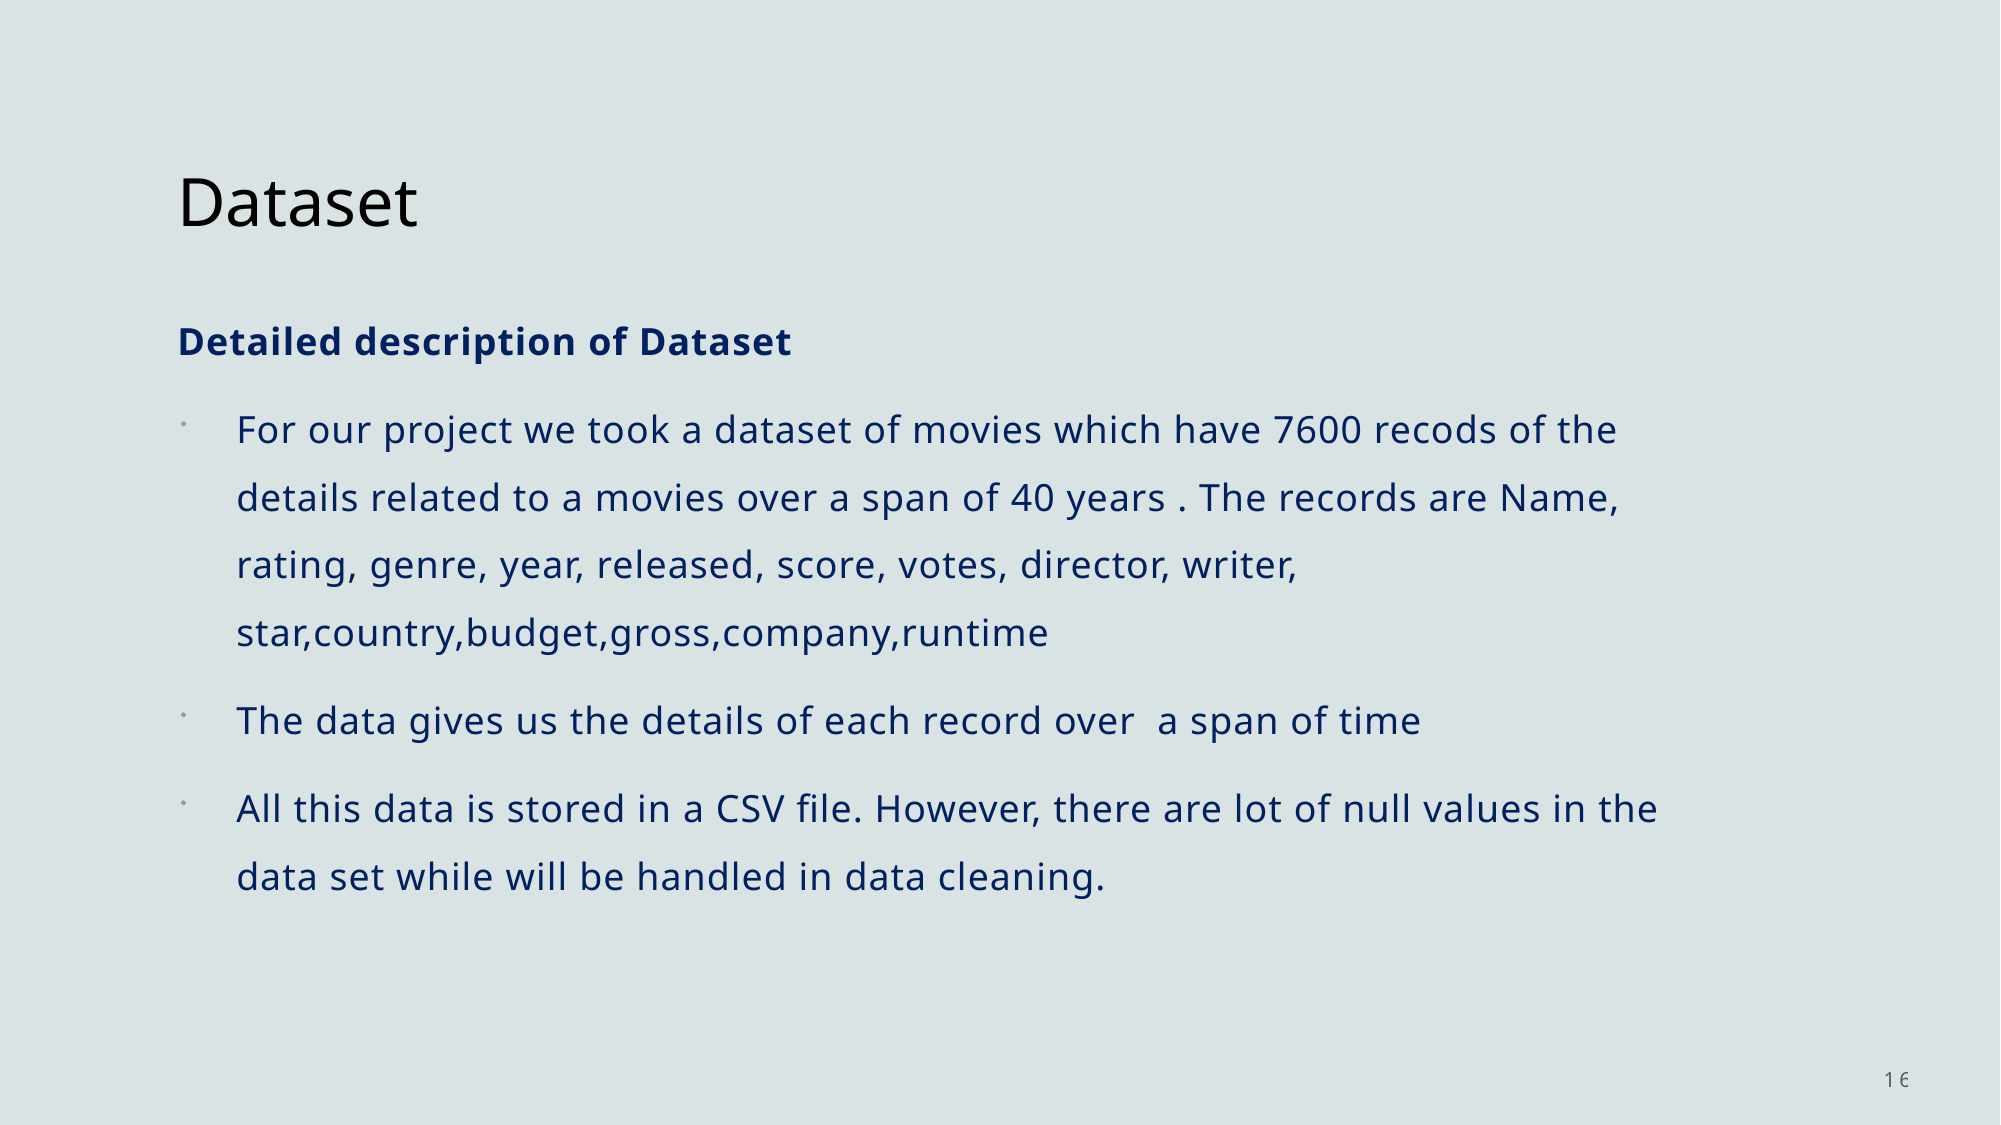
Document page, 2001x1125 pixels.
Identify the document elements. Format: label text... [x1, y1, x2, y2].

title Dataset [162, 64, 1838, 248]
list Detailed description of Dataset For our project we took a dataset of movies which have 7600 recods of the details related to a movies over a span of 40 years . The records are Name, rating, genre, year, released, score, votes, director, writer, star,country,budget,gross,company,runtime The data gives us the details of each record over a span of time All this data is stored in a CSV file. However, there are lot of null values in the data set while will be handled in data cleaning. [162, 287, 1699, 948]
slide_number 16 [1637, 1042, 1927, 1119]
